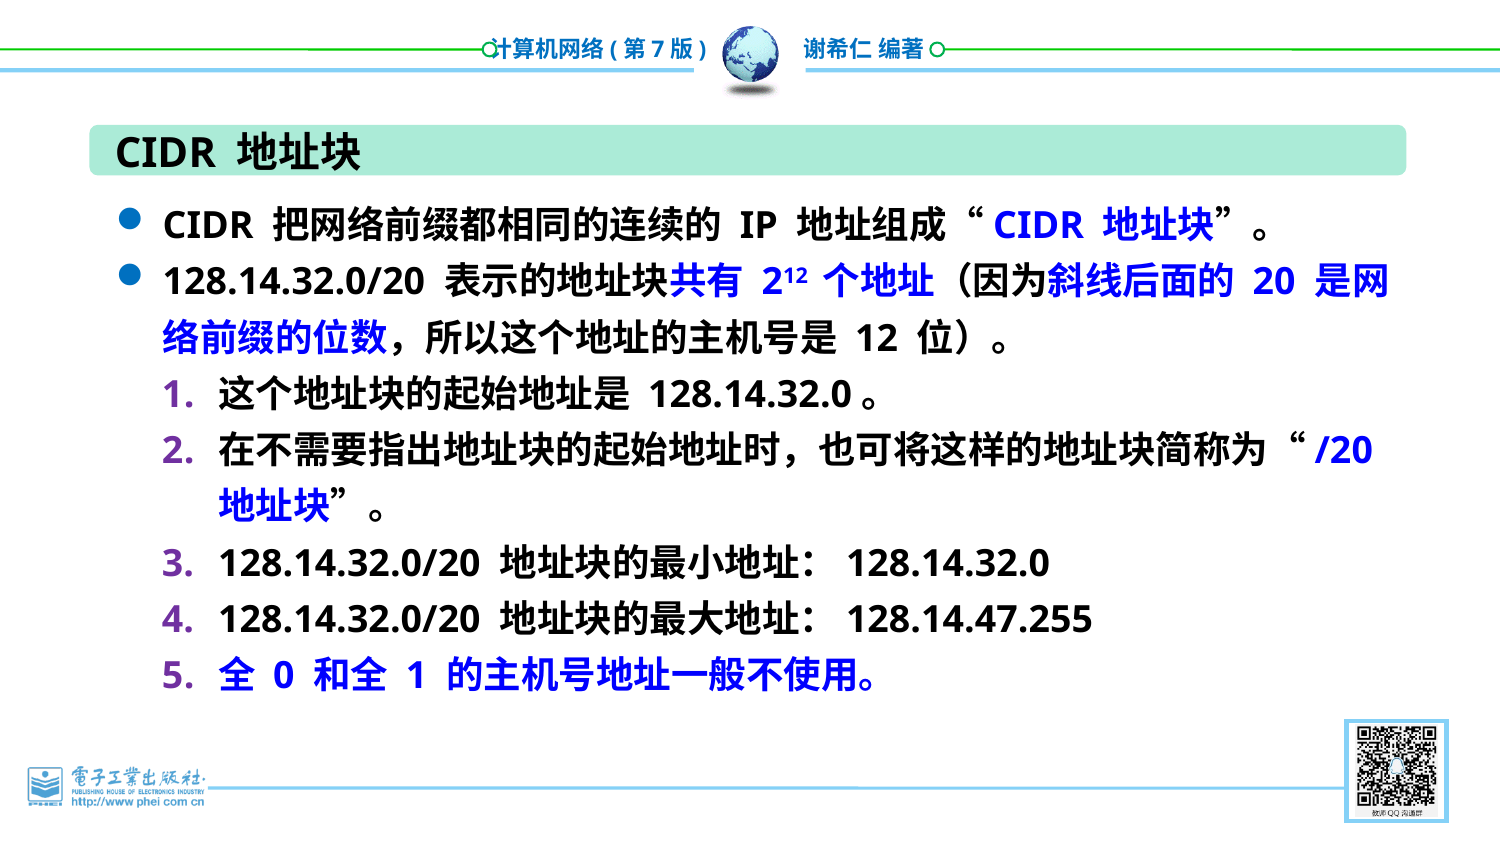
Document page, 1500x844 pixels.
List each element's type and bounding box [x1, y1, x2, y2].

picture [720, 24, 780, 100]
picture [23, 764, 208, 809]
text_box [89, 118, 1407, 704]
picture [1355, 724, 1438, 817]
